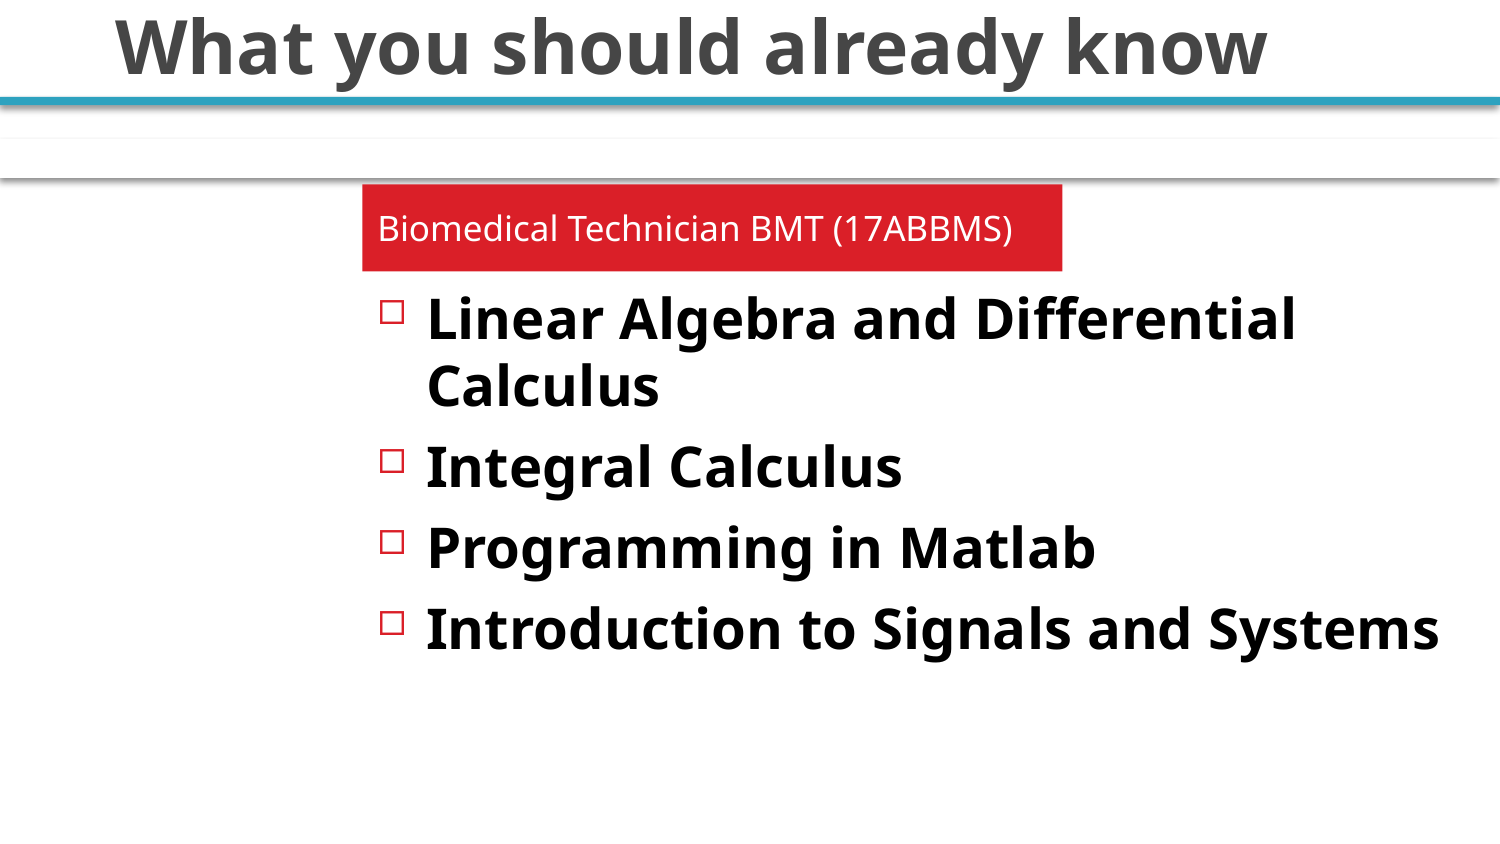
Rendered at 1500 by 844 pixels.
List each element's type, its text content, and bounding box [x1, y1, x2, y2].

title What you should already know [100, 19, 1438, 97]
list Biomedical Technician BMT (17ABBMS) [362, 184, 1063, 272]
list Linear Algebra and Differential Calculus Integral Calculus Programming in Matlab Introduction to Signals and Systems [362, 275, 1475, 708]
